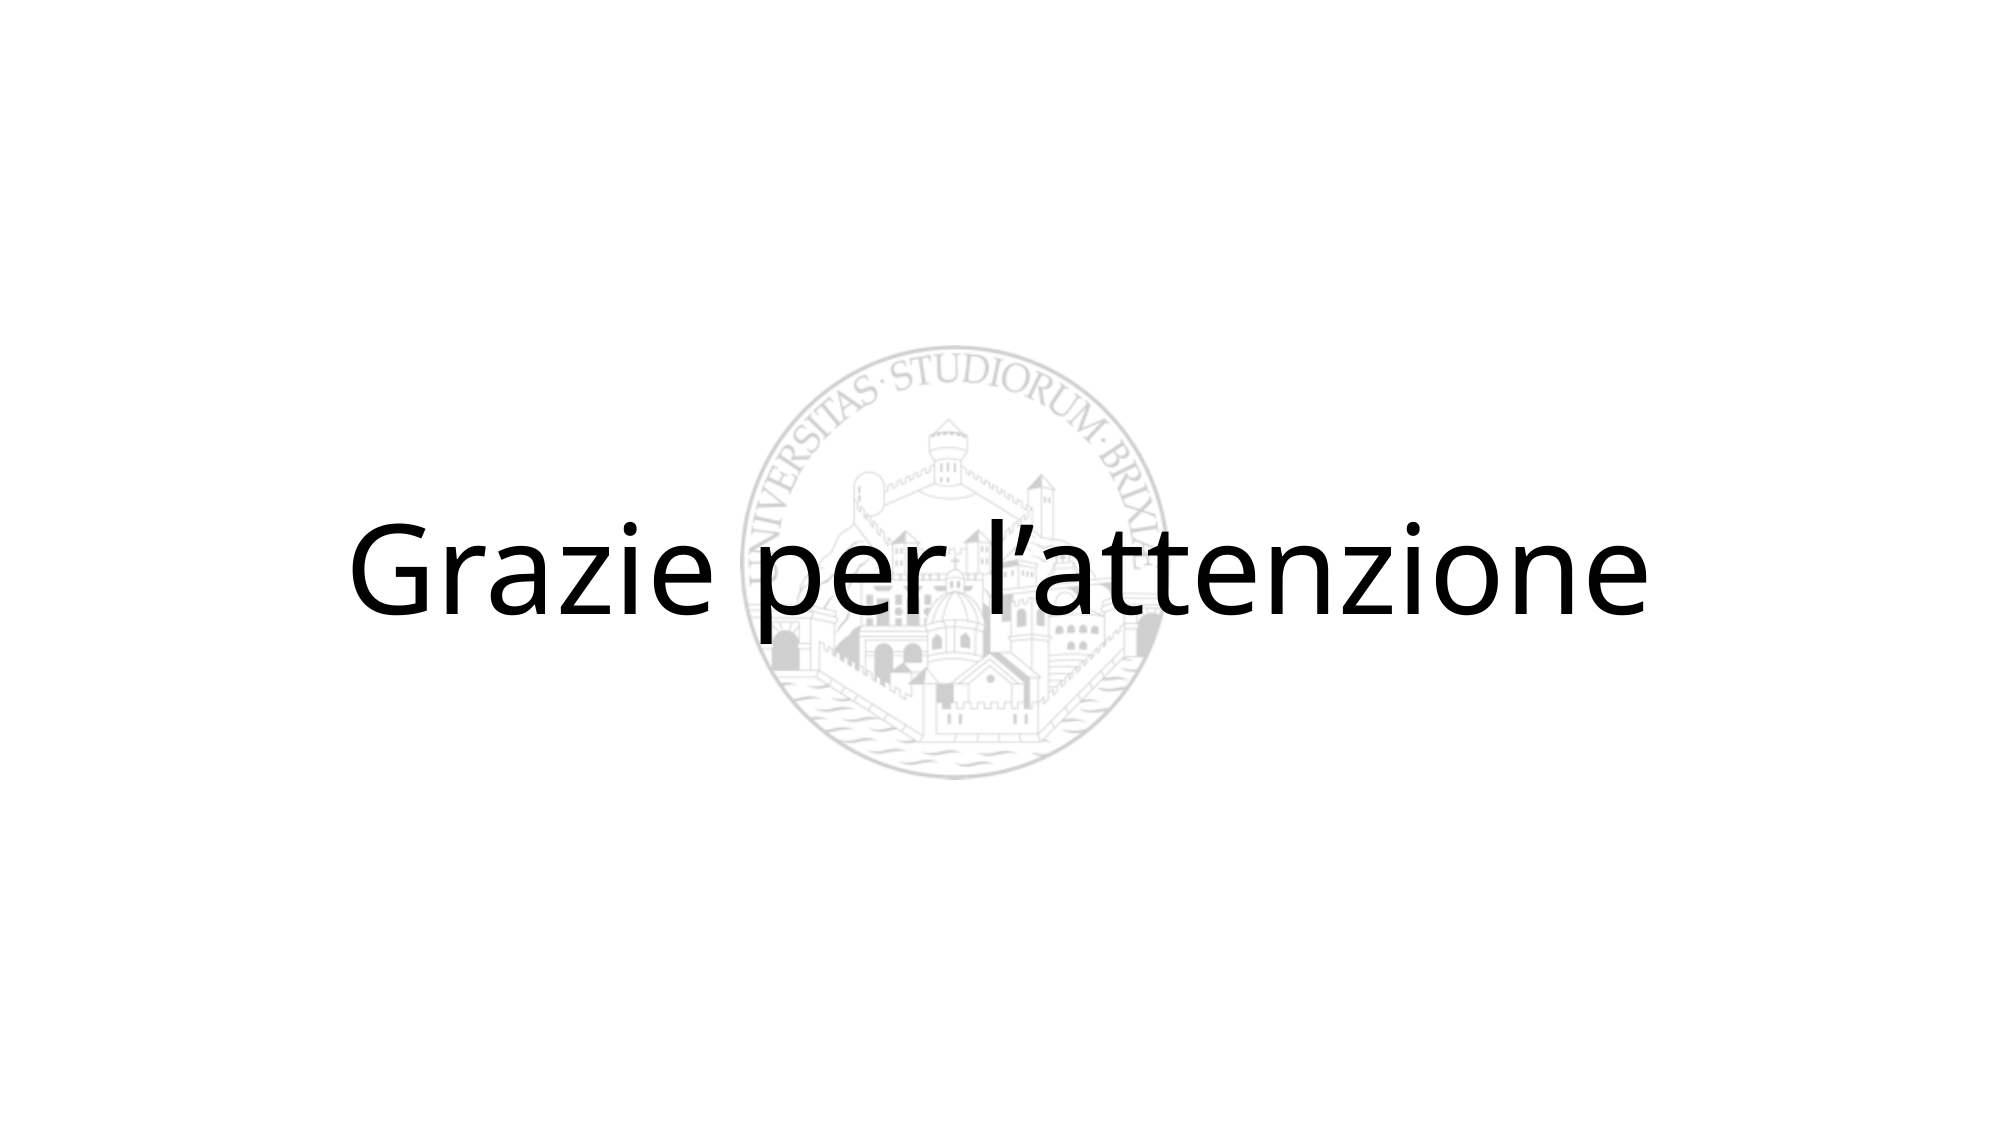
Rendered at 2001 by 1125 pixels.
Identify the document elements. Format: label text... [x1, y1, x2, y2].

title Grazie per l’attenzione [225, 476, 740, 649]
title Grazie per l’attenzione [1203, 476, 1775, 649]
picture [740, 345, 1203, 780]
